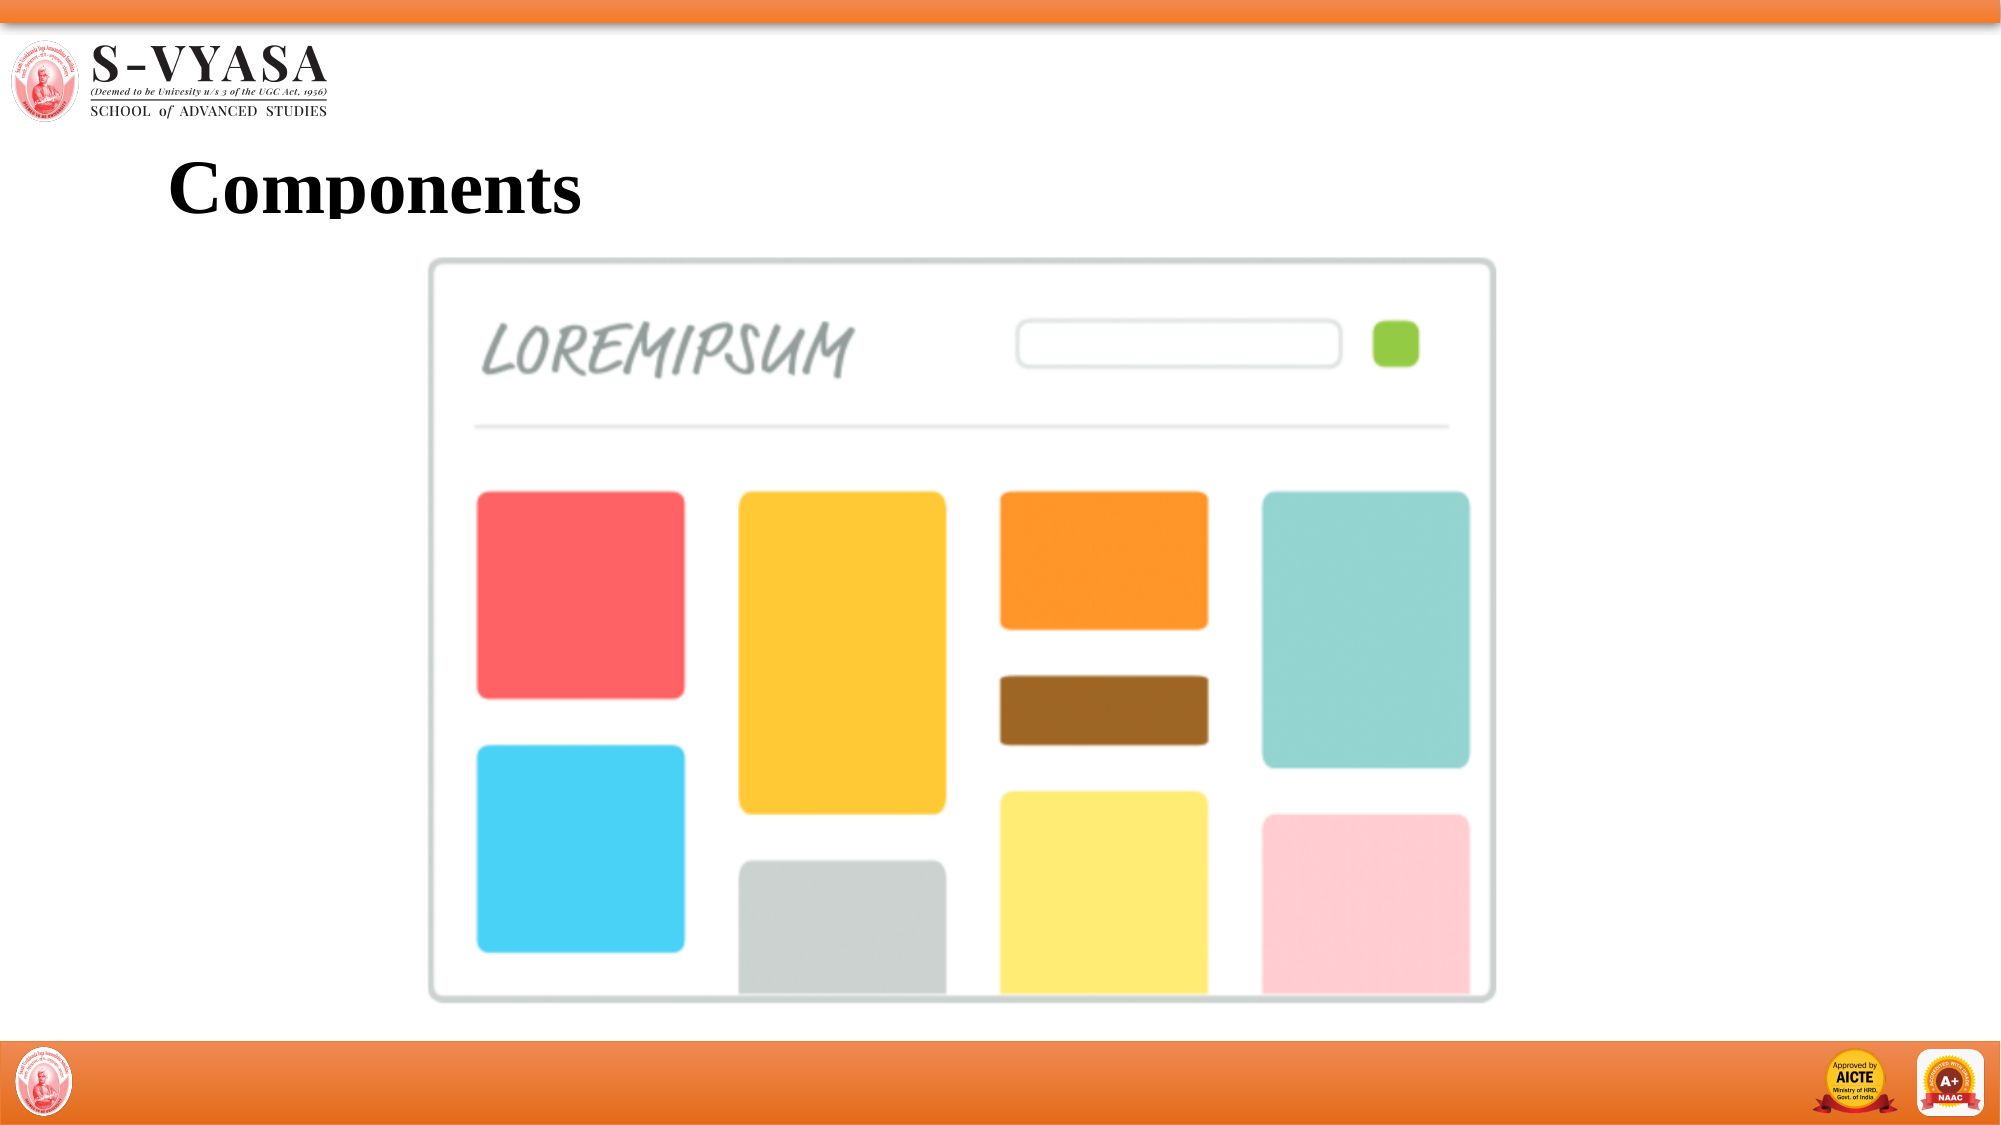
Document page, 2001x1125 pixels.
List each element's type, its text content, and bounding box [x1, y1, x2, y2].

title Components [137, 139, 613, 351]
picture [319, 218, 1623, 1026]
picture [1915, 1047, 1986, 1118]
picture [1808, 1047, 1901, 1120]
picture [14, 1045, 74, 1118]
picture [10, 28, 340, 130]
